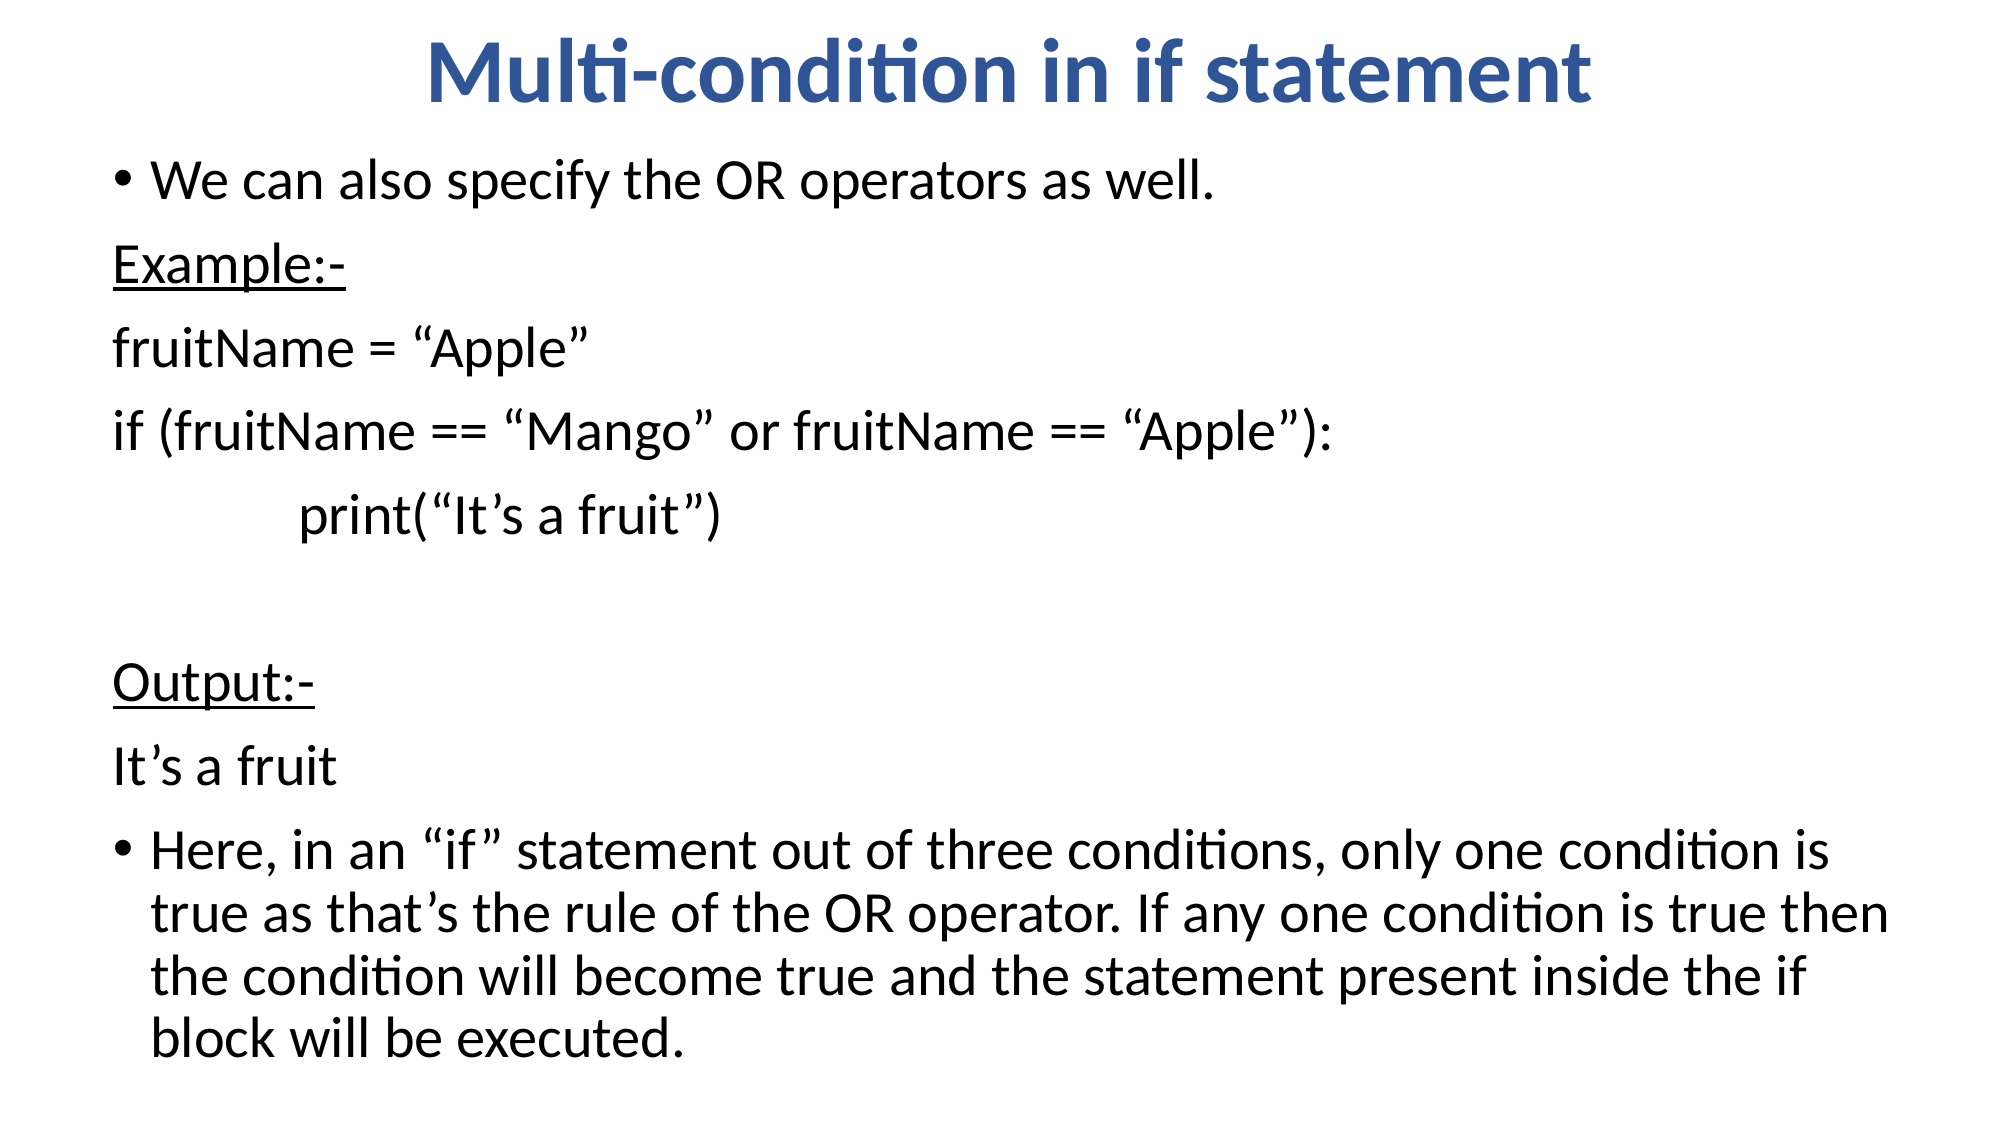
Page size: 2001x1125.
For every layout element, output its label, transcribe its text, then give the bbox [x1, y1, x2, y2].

list We can also specify the OR operators as well. Example:- fruitName = “Apple” if (fruitName == “Mango” or fruitName == “Apple”): print(“It’s a fruit”) Output:- It’s a fruit Here, in an “if” statement out of three conditions, only one condition is true as that’s the rule of the OR operator. If any one condition is true then the condition will become true and the statement present inside the if block will be executed. [97, 142, 1935, 1099]
title Multi-condition in if statement [137, 3, 1863, 142]
